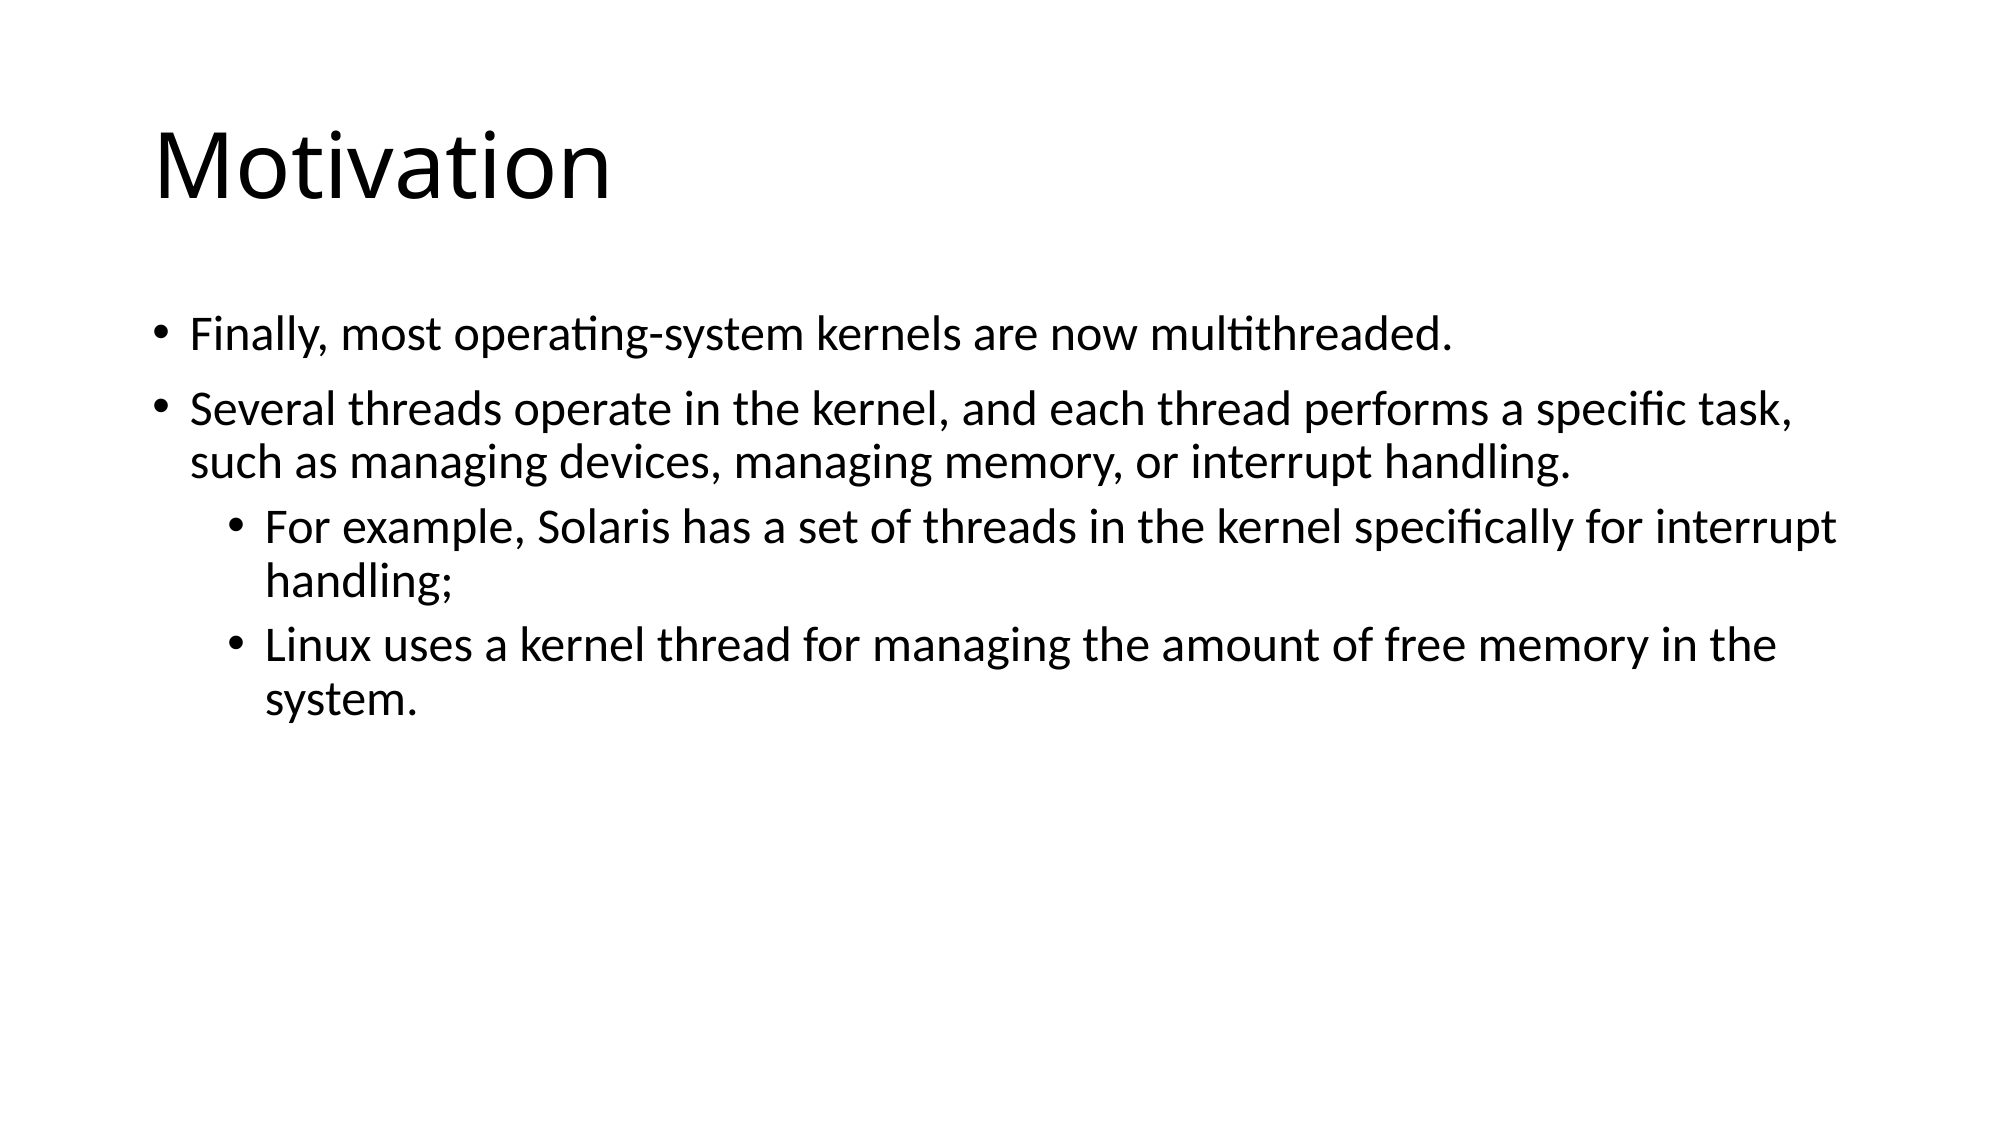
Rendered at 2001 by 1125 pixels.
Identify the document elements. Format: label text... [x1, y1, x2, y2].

list Finally, most operating-system kernels are now multithreaded. Several threads operate in the kernel, and each thread performs a specific task, such as managing devices, managing memory, or interrupt handling. For example, Solaris has a set of threads in the kernel specifically for interrupt handling; Linux uses a kernel thread for managing the amount of free memory in the system. [137, 299, 1863, 1014]
title Motivation [137, 59, 1863, 278]
